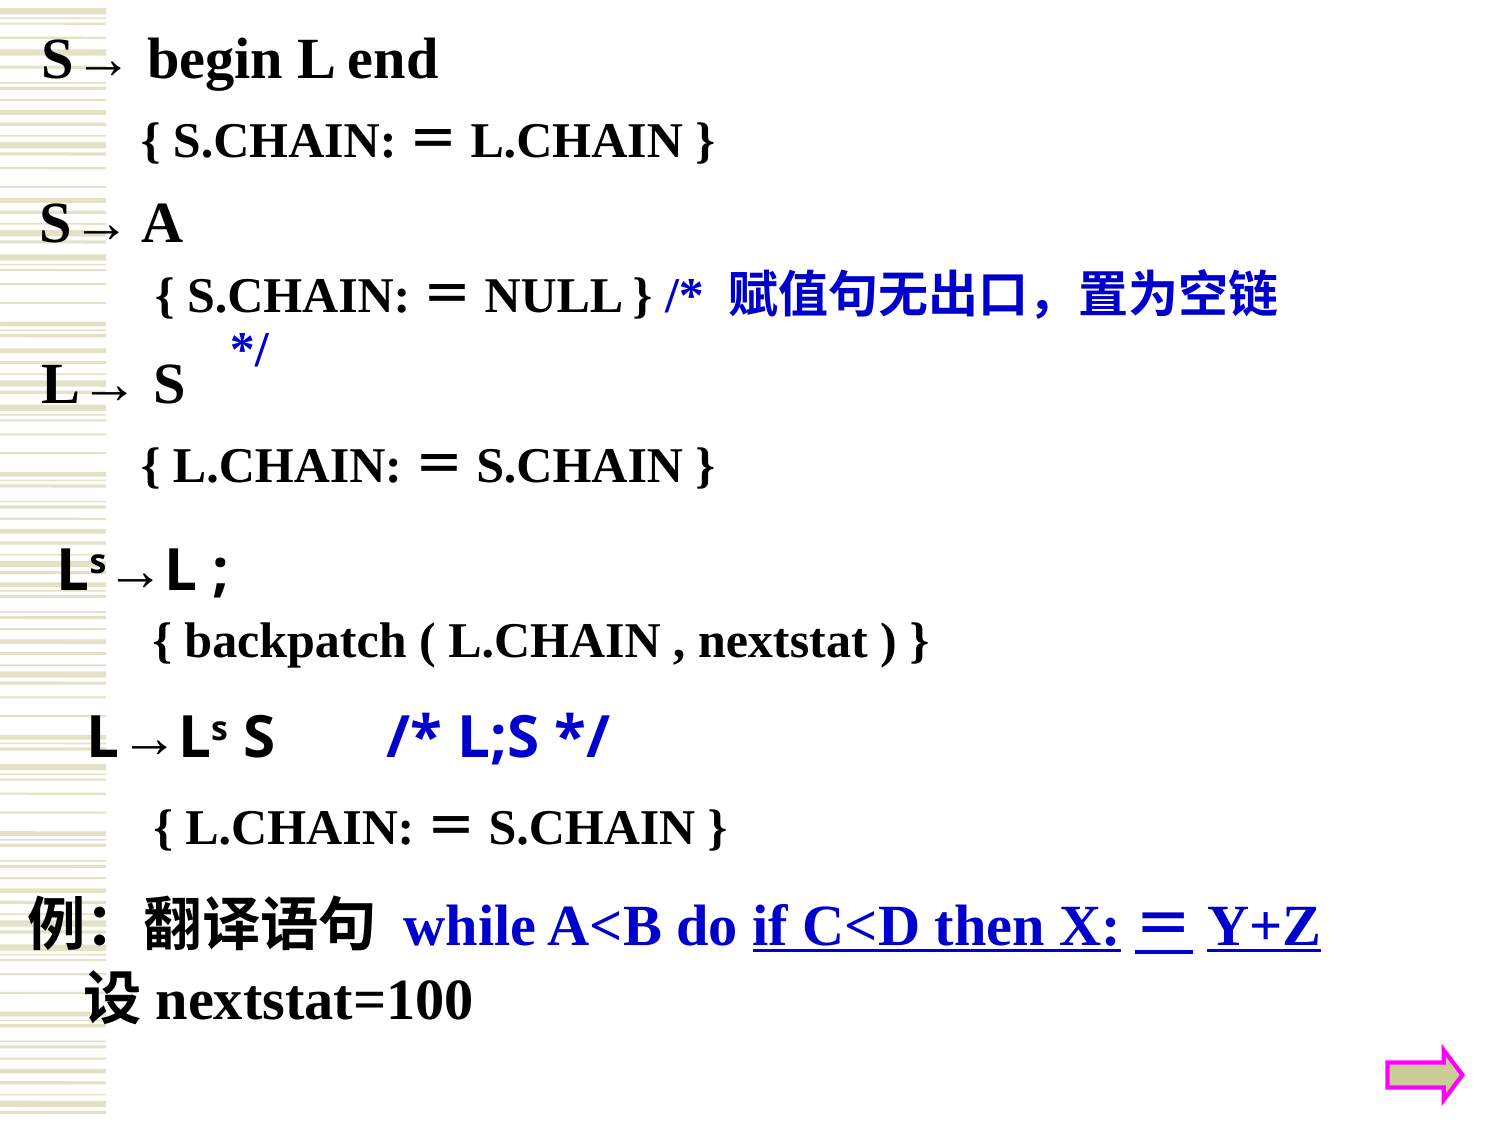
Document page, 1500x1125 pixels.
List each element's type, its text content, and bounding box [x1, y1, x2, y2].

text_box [24, 176, 1341, 332]
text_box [49, 699, 732, 863]
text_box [12, 337, 720, 501]
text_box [35, 524, 946, 676]
text_box 例：翻译语句 while A<B do if C<D then X:＝Y+Z 设nextstat=100 [12, 887, 1401, 1050]
text_box [1387, 1050, 1463, 1101]
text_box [24, 12, 719, 175]
